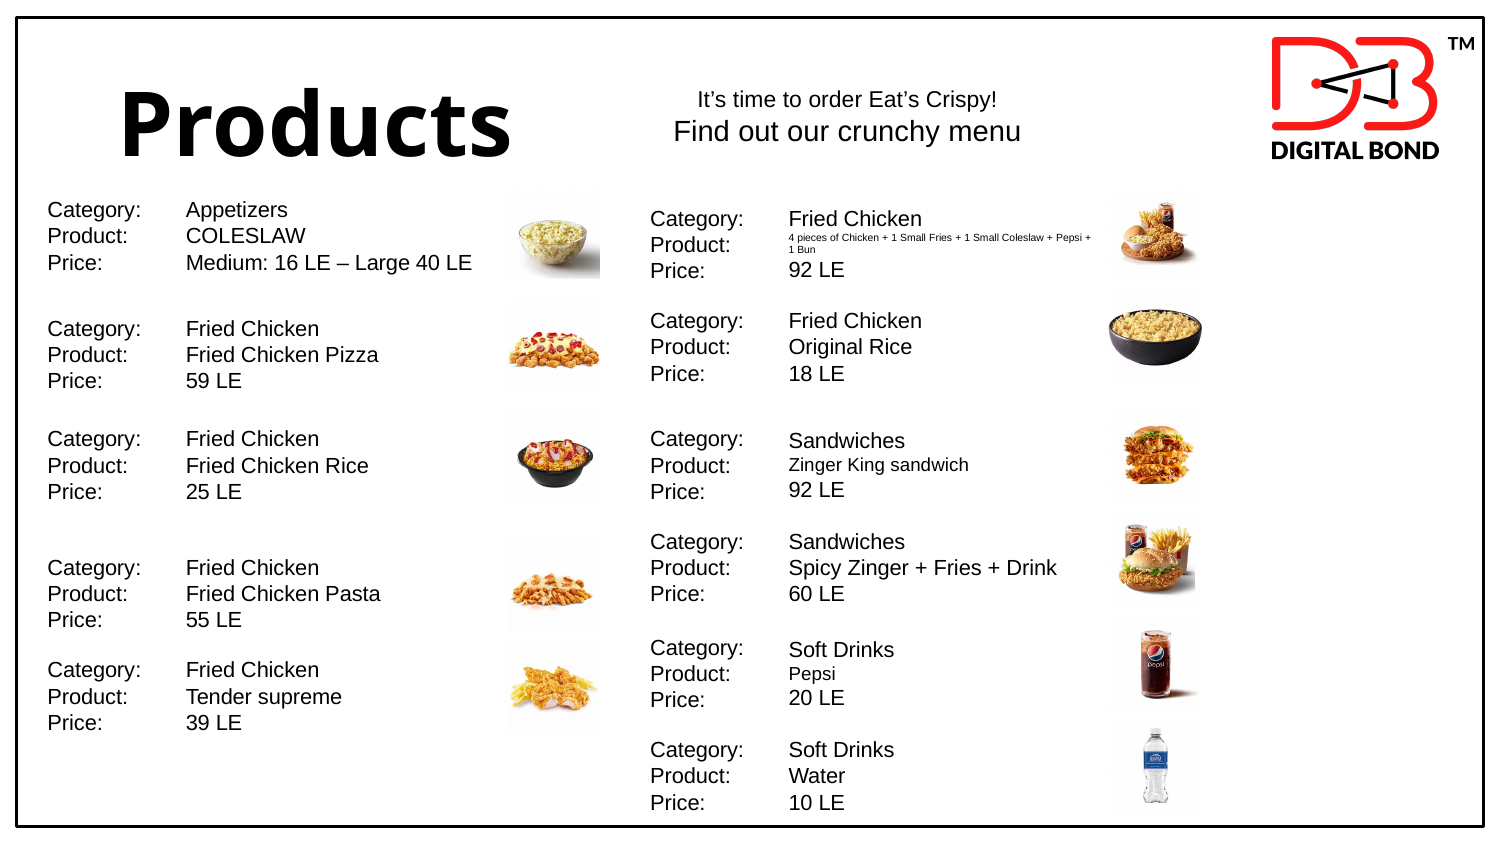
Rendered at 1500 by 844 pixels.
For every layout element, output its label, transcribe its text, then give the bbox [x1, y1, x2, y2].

text_box Category: Product: Price: [633, 650, 772, 695]
picture [1108, 290, 1203, 385]
text_box Category: Product: Price: [633, 442, 772, 487]
picture [1108, 719, 1203, 814]
text_box Fried Chicken Tender supreme 39 LE [169, 673, 500, 718]
text_box Appetizers COLESLAW Medium: 16 LE – Large 40 LE [169, 213, 500, 258]
picture [1265, 26, 1481, 167]
text_box Fried Chicken 4 pieces of Chicken + 1 Small Fries + 1 Small Coleslaw + Pepsi + 1 Bun 92 LE [772, 221, 1103, 266]
picture [1108, 188, 1203, 283]
text_box Soft Drinks Pepsi 20 LE [772, 650, 1103, 695]
text_box Category: Product: Price: [31, 332, 169, 376]
title Products [102, 51, 1229, 168]
picture [505, 639, 600, 735]
text_box Category: Product: Price: [633, 544, 772, 589]
text_box Category: Product: Price: [31, 571, 169, 615]
picture [1108, 617, 1203, 712]
text_box Category: Product: Price: [31, 213, 169, 258]
picture [1108, 511, 1203, 606]
text_box Category: Product: Price: [633, 753, 772, 797]
text_box Fried Chicken Fried Chicken Rice 25 LE [169, 442, 500, 487]
picture [505, 537, 600, 632]
text_box Category: Product: Price: [31, 673, 169, 718]
picture [505, 298, 600, 393]
text_box Sandwiches Spicy Zinger + Fries + Drink 60 LE [772, 544, 1103, 589]
picture [505, 408, 600, 503]
text_box Fried Chicken Fried Chicken Pasta 55 LE [169, 571, 500, 615]
text_box Sandwiches Zinger King sandwich 92 LE [772, 442, 1103, 487]
text_box It’s time to order Eat’s Crispy! Find out our crunchy menu [602, 77, 1093, 155]
text_box Fried Chicken Original Rice 18 LE [772, 324, 1103, 368]
text_box Fried Chicken Fried Chicken Pizza 59 LE [169, 332, 500, 376]
text_box Category: Product: Price: [633, 221, 772, 266]
picture [505, 188, 600, 283]
picture [1108, 408, 1203, 503]
text_box Category: Product: Price: [31, 442, 169, 487]
text_box Soft Drinks Water 10 LE [772, 753, 1103, 797]
text_box Category: Product: Price: [633, 324, 772, 368]
